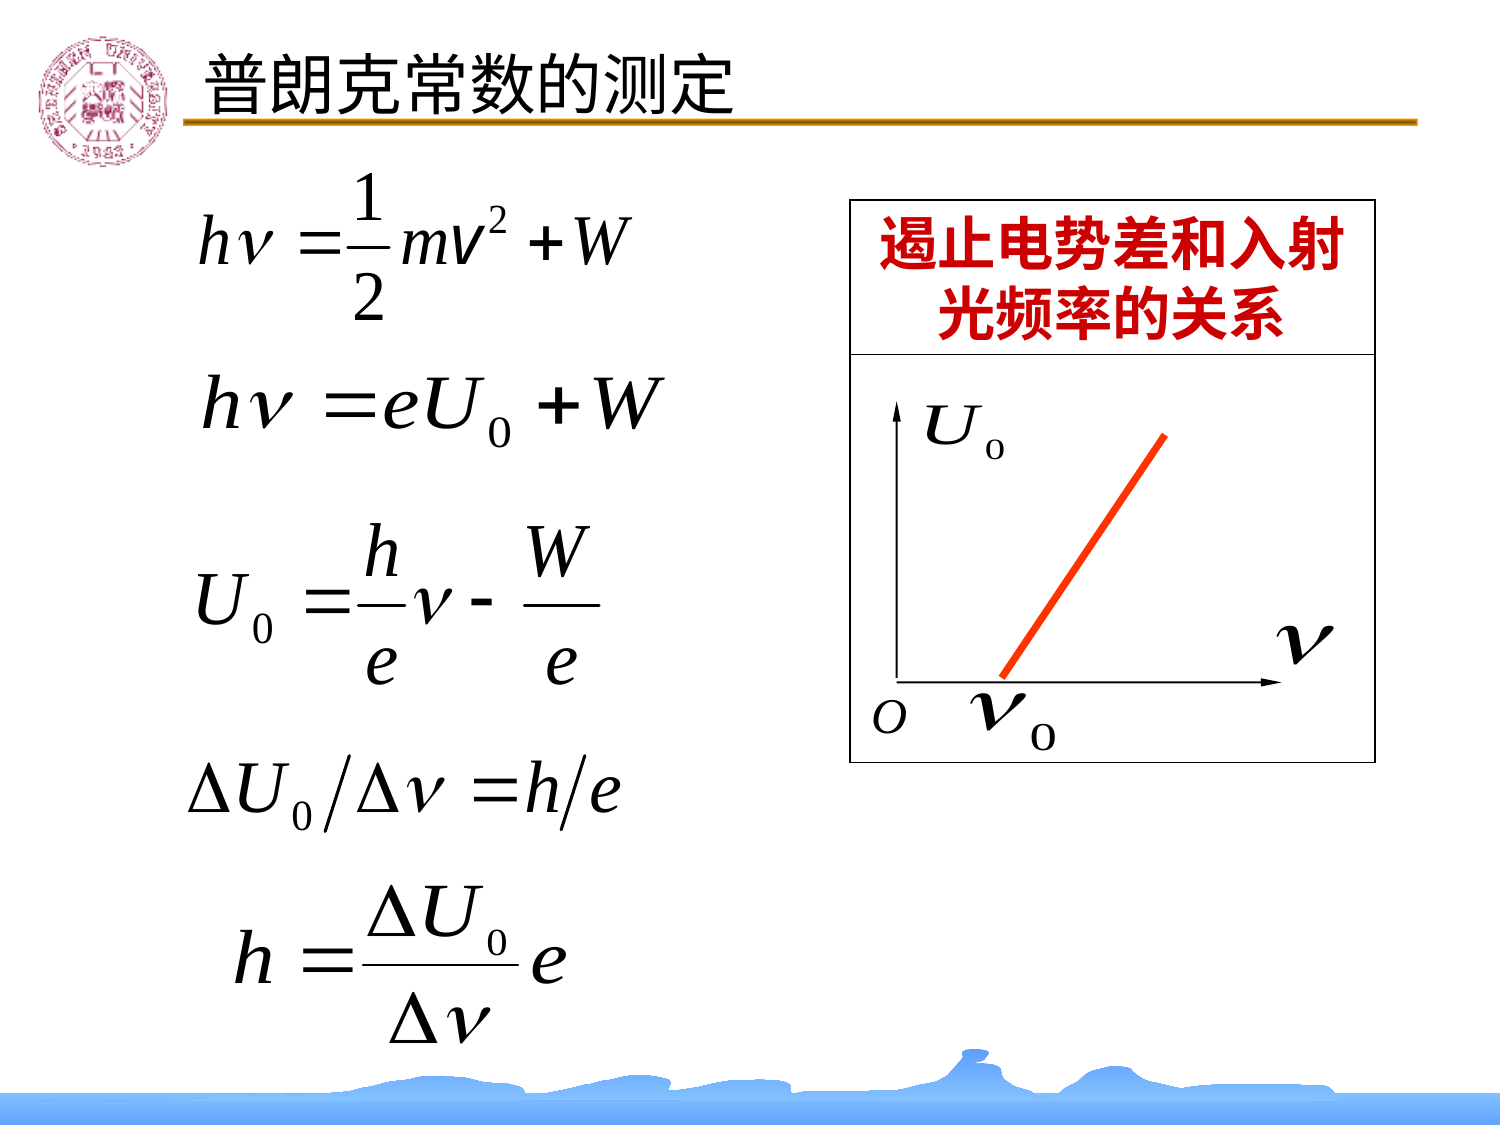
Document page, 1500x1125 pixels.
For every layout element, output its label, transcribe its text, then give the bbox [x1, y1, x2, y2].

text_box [175, 738, 639, 850]
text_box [187, 503, 613, 702]
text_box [187, 351, 688, 468]
picture [23, 23, 188, 176]
text_box 普朗克常数的测定 [187, 35, 988, 130]
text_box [849, 199, 1376, 763]
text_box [187, 152, 651, 337]
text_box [224, 868, 576, 1054]
